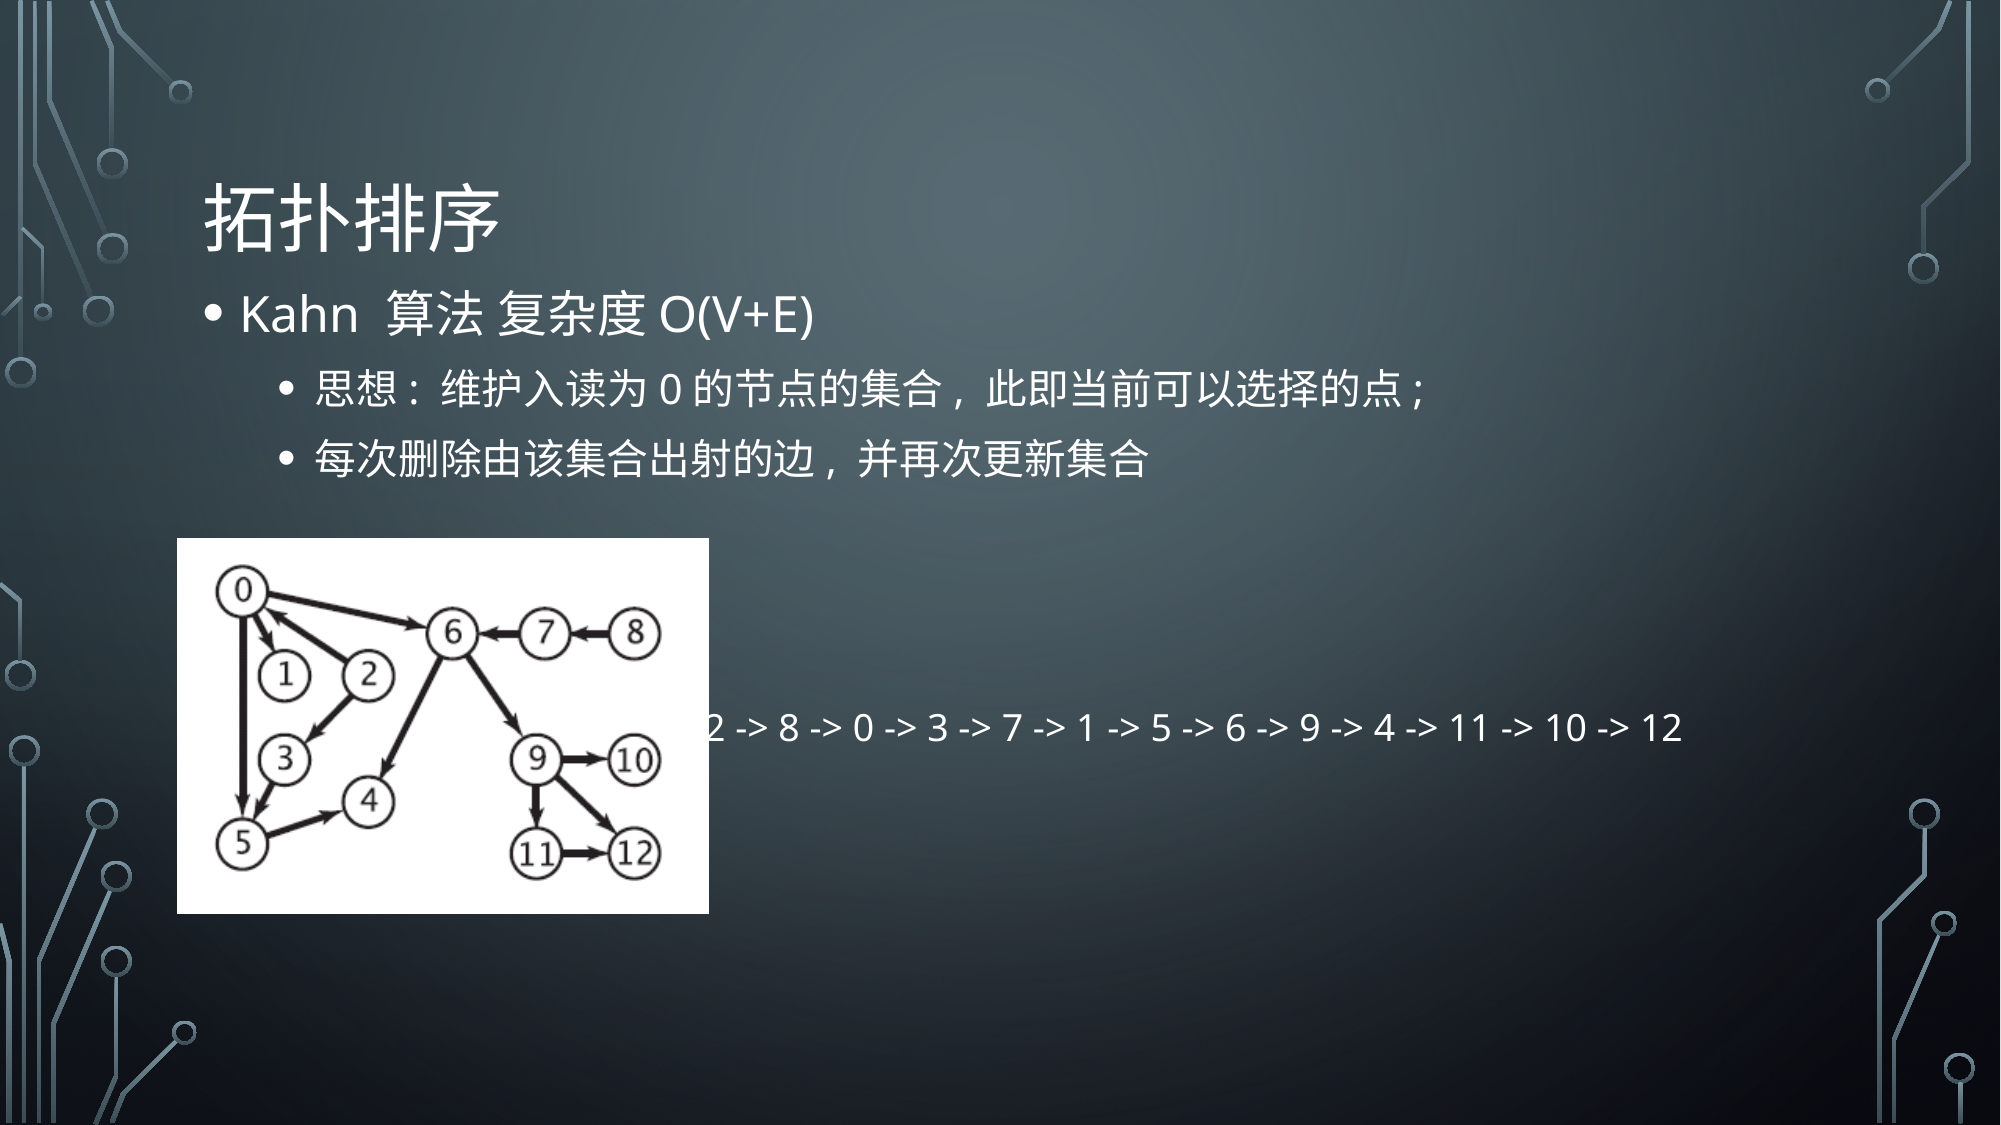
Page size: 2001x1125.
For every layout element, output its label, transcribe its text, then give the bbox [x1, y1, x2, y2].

list Kahn 算法 复杂度O(V+E) 思想: 维护入读为0的节点的集合, 此即当前可以选择的点; 每次删除由该集合出射的边, 并再次更新集合 [187, 262, 1813, 844]
picture [177, 538, 709, 915]
text_box 2 -> 8 -> 0 -> 3 -> 7 -> 1 -> 5 -> 6 -> 9 -> 4 -> 11 -> 10 -> 12 [709, 696, 1699, 756]
title 拓扑排序 [187, 101, 1813, 262]
